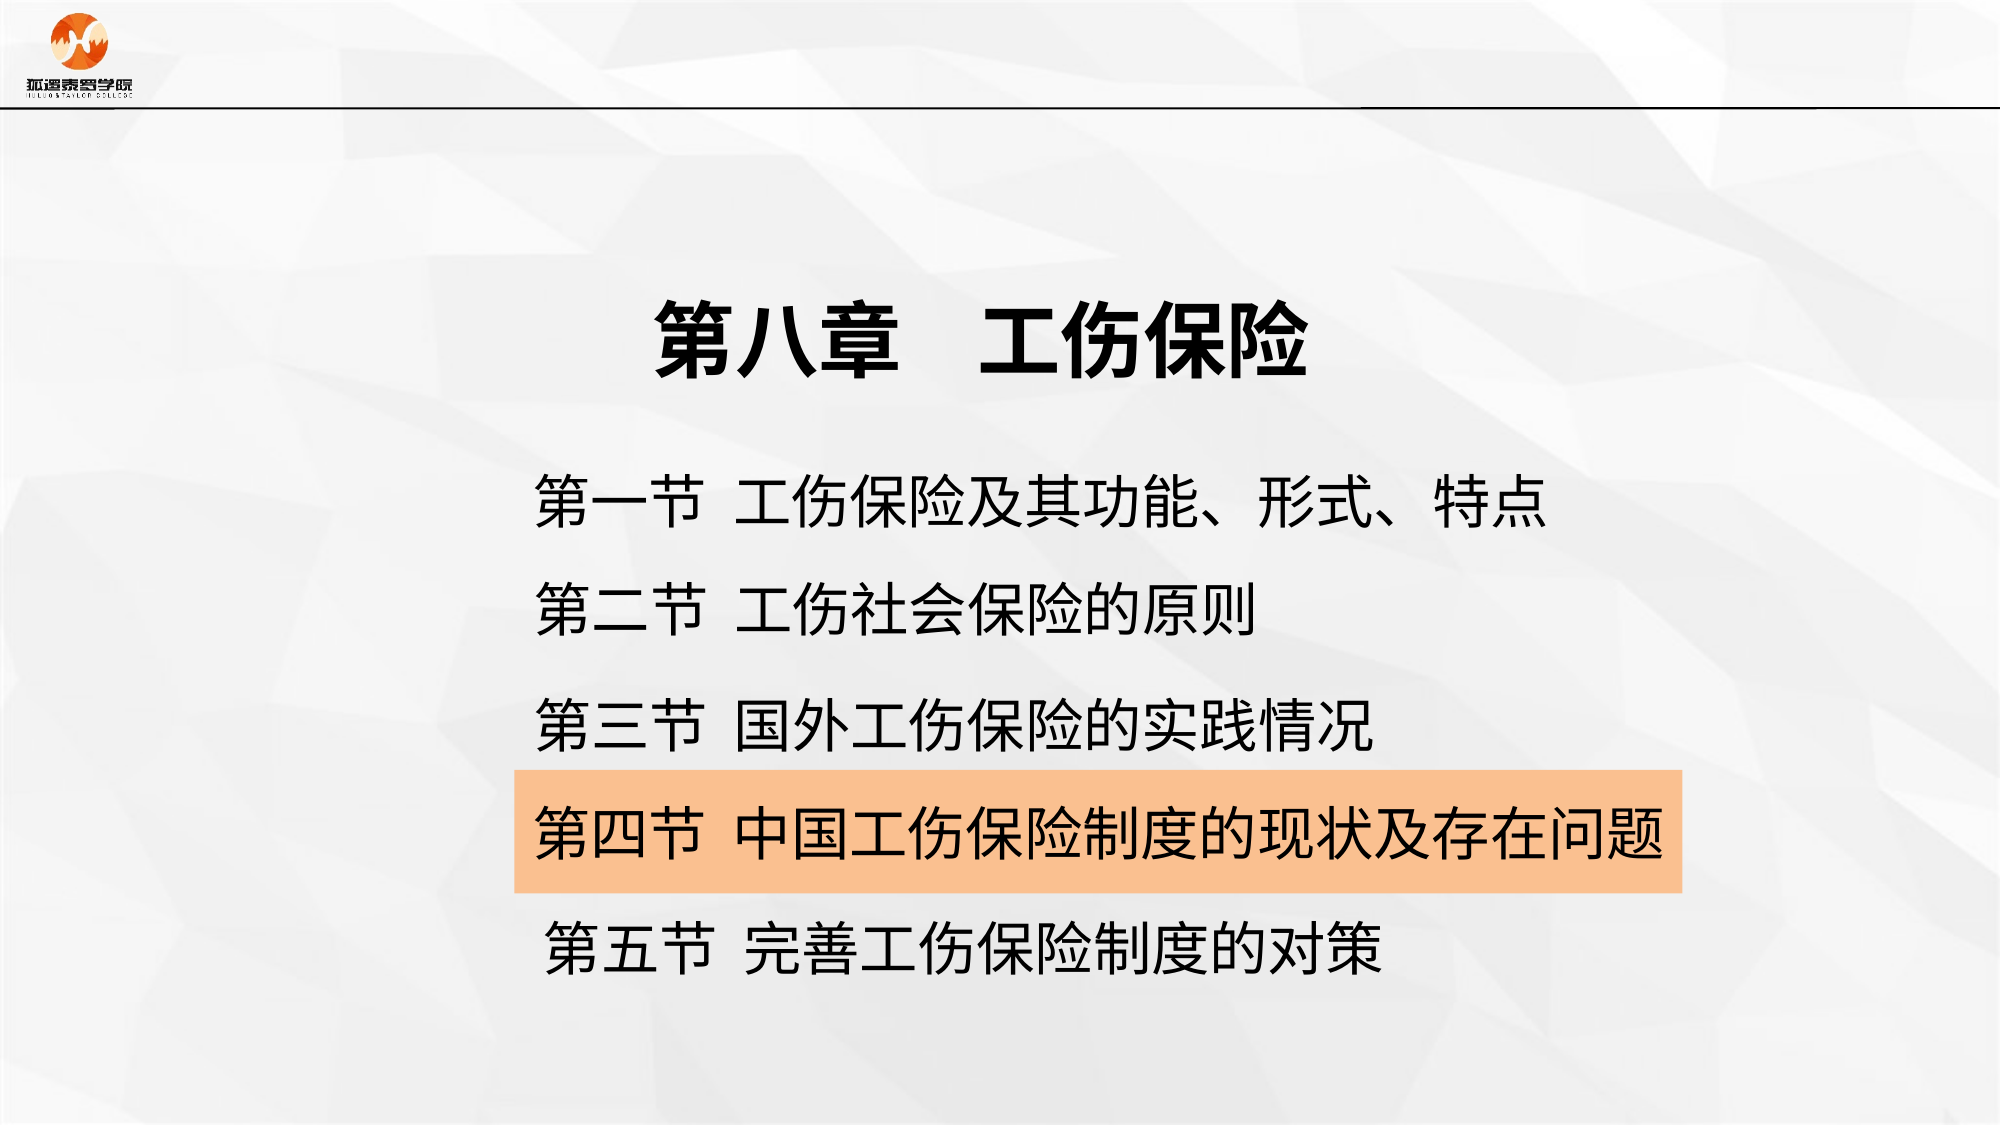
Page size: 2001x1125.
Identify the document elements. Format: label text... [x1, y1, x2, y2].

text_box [497, 438, 1683, 1009]
text_box 第八章 工伤保险 [468, 280, 1495, 396]
picture [4, 0, 154, 111]
